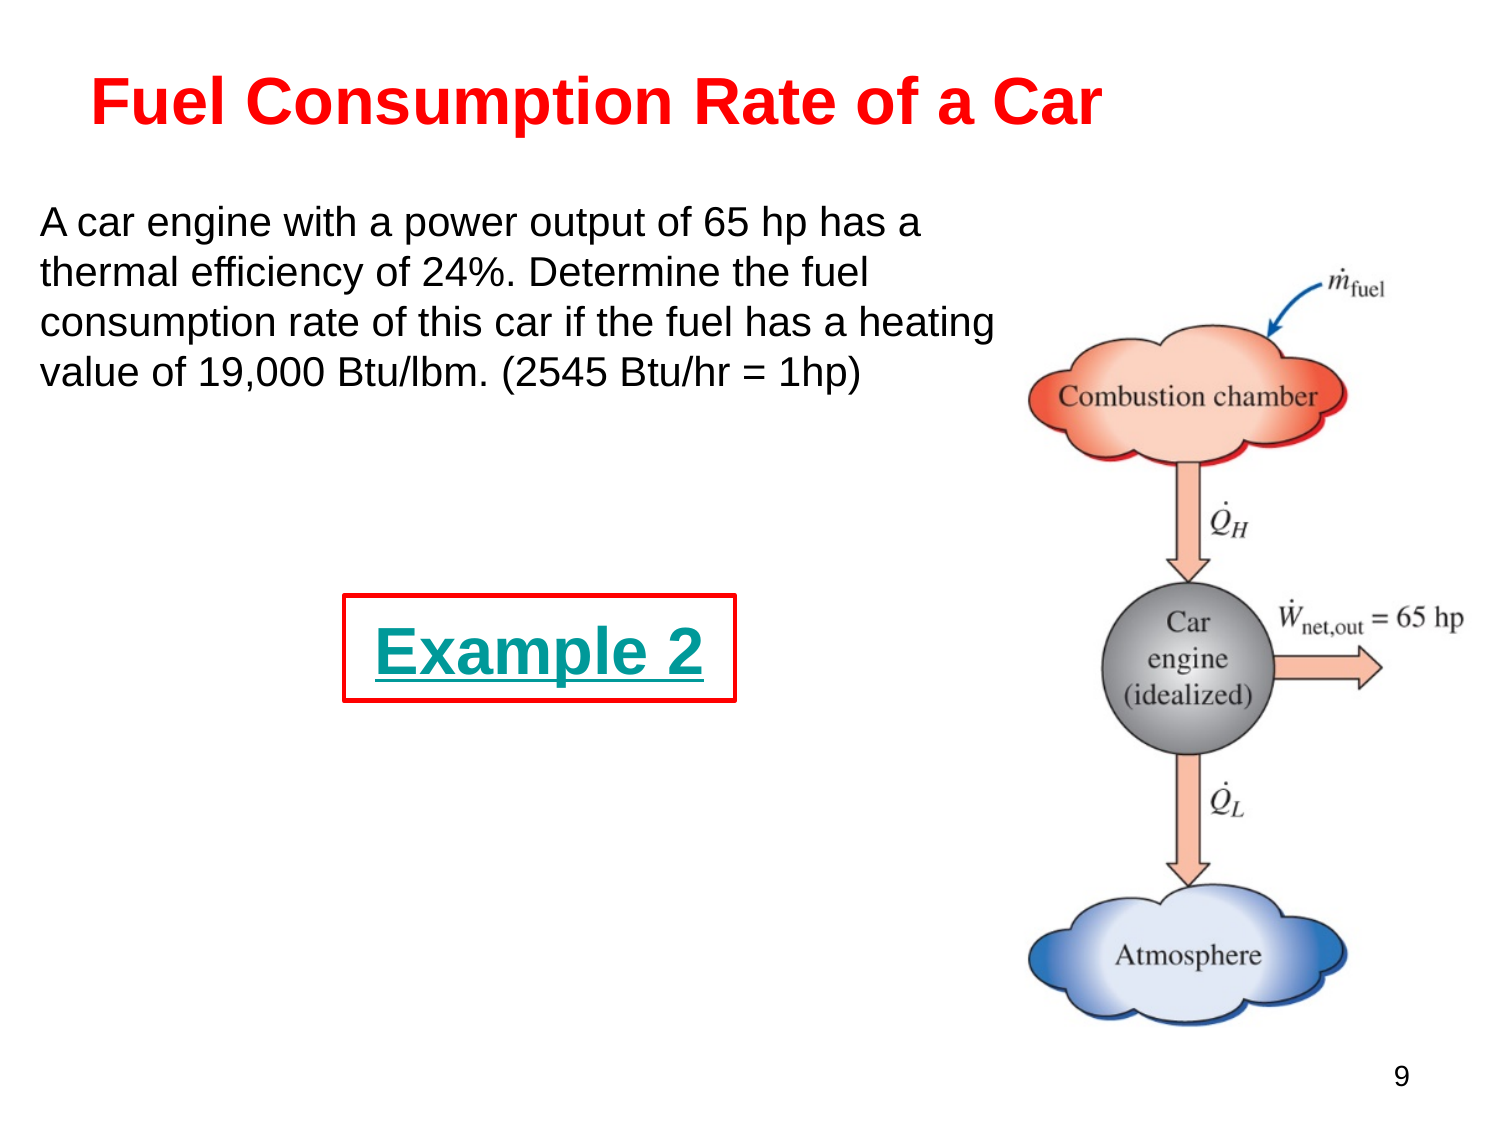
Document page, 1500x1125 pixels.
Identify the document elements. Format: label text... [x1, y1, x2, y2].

title Fuel Consumption Rate of a Car [74, 44, 1426, 151]
text_box Example 2 [343, 595, 735, 701]
list A car engine with a power output of 65 hp has a thermal efficiency of 24%. Determine the fuel consumption rate of this car if the fuel has a heating value of 19,000 Btu/lbm. (2545 Btu/hr = 1hp) [24, 187, 1026, 1006]
picture [1003, 242, 1500, 1028]
slide_number 9 [1074, 1049, 1426, 1103]
